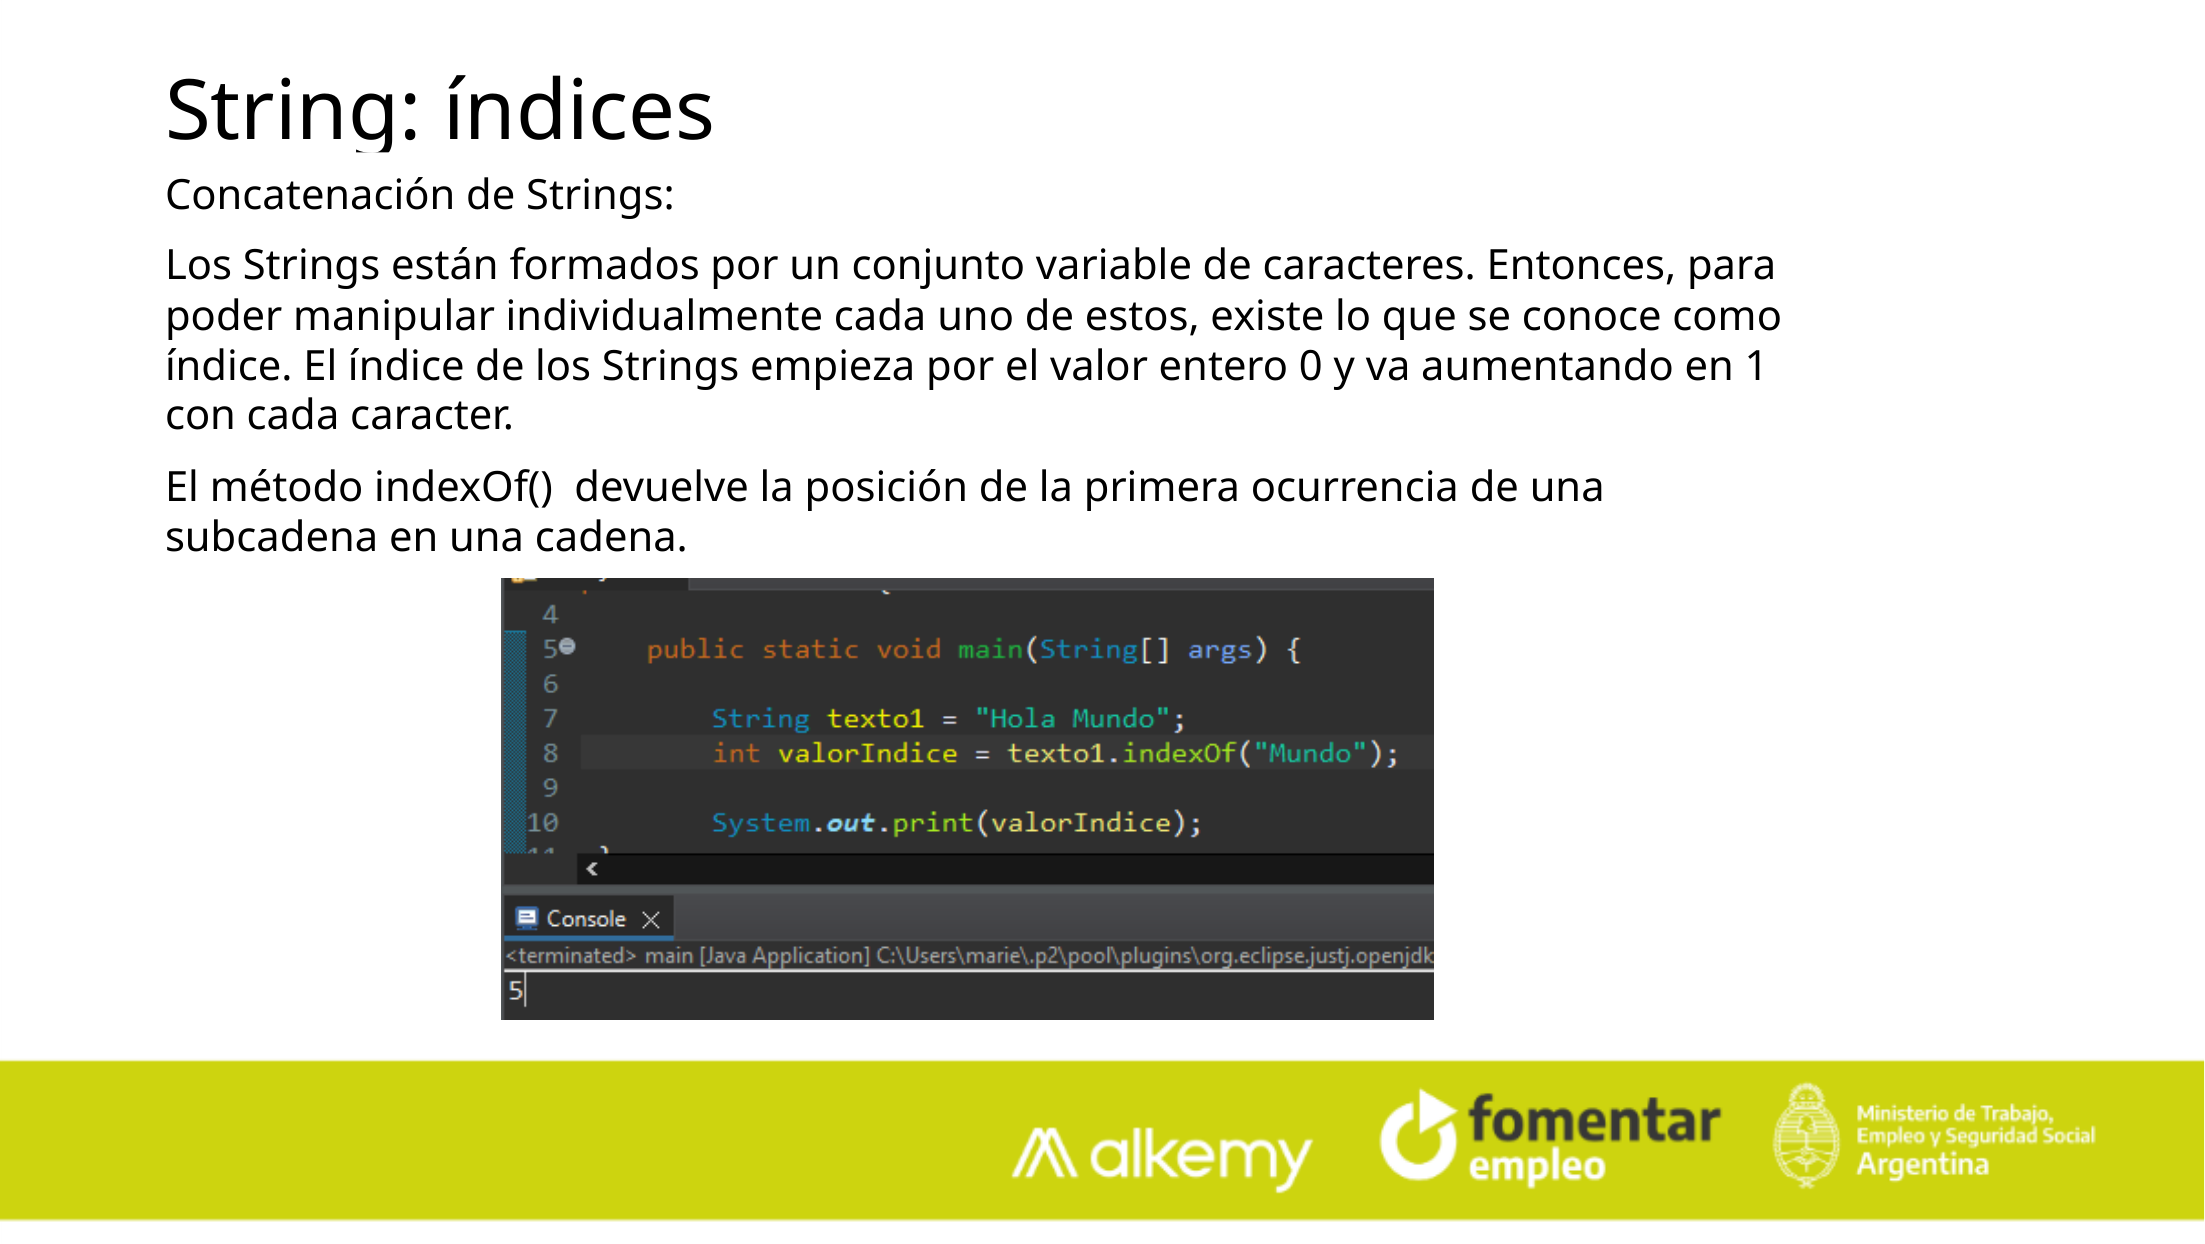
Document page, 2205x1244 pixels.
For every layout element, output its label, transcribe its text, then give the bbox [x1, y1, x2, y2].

text_box String: índices [149, 41, 1118, 172]
picture [0, 0, 2205, 1244]
text_box Concatenación de Strings: Los Strings están formados por un conjunto variable de caracteres. Entonces, para poder manipular individualmente cada uno de estos, existe lo que se conoce como índice. El índice de los Strings empieza por el valor entero 0 y va aumentando en 1 con cada caracter. El método indexOf() devuelve la posición de la primera ocurrencia de una subcadena en una cadena. [150, 152, 1836, 575]
